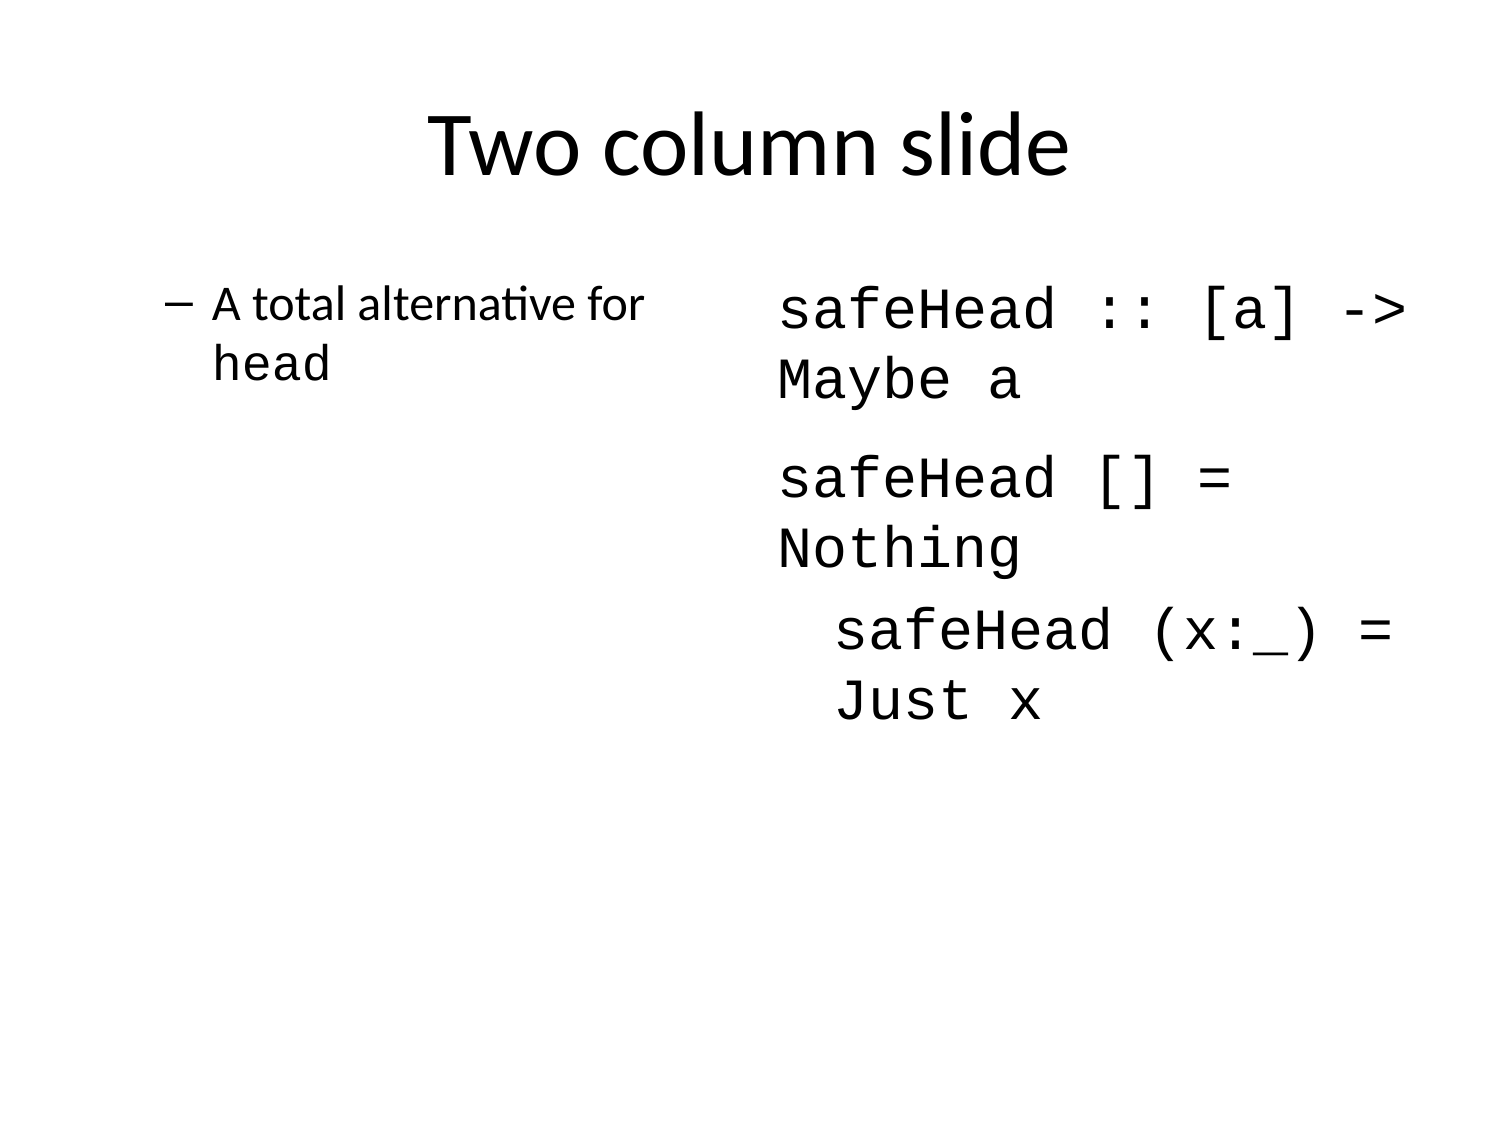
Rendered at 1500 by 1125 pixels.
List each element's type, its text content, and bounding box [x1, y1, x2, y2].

title Two column slide [75, 45, 1425, 233]
list A total alternative for head [75, 262, 738, 1005]
list safeHead :: [a] -> Maybe a safeHead [] = Nothing safeHead (x:_) = Just x [762, 262, 1425, 1005]
